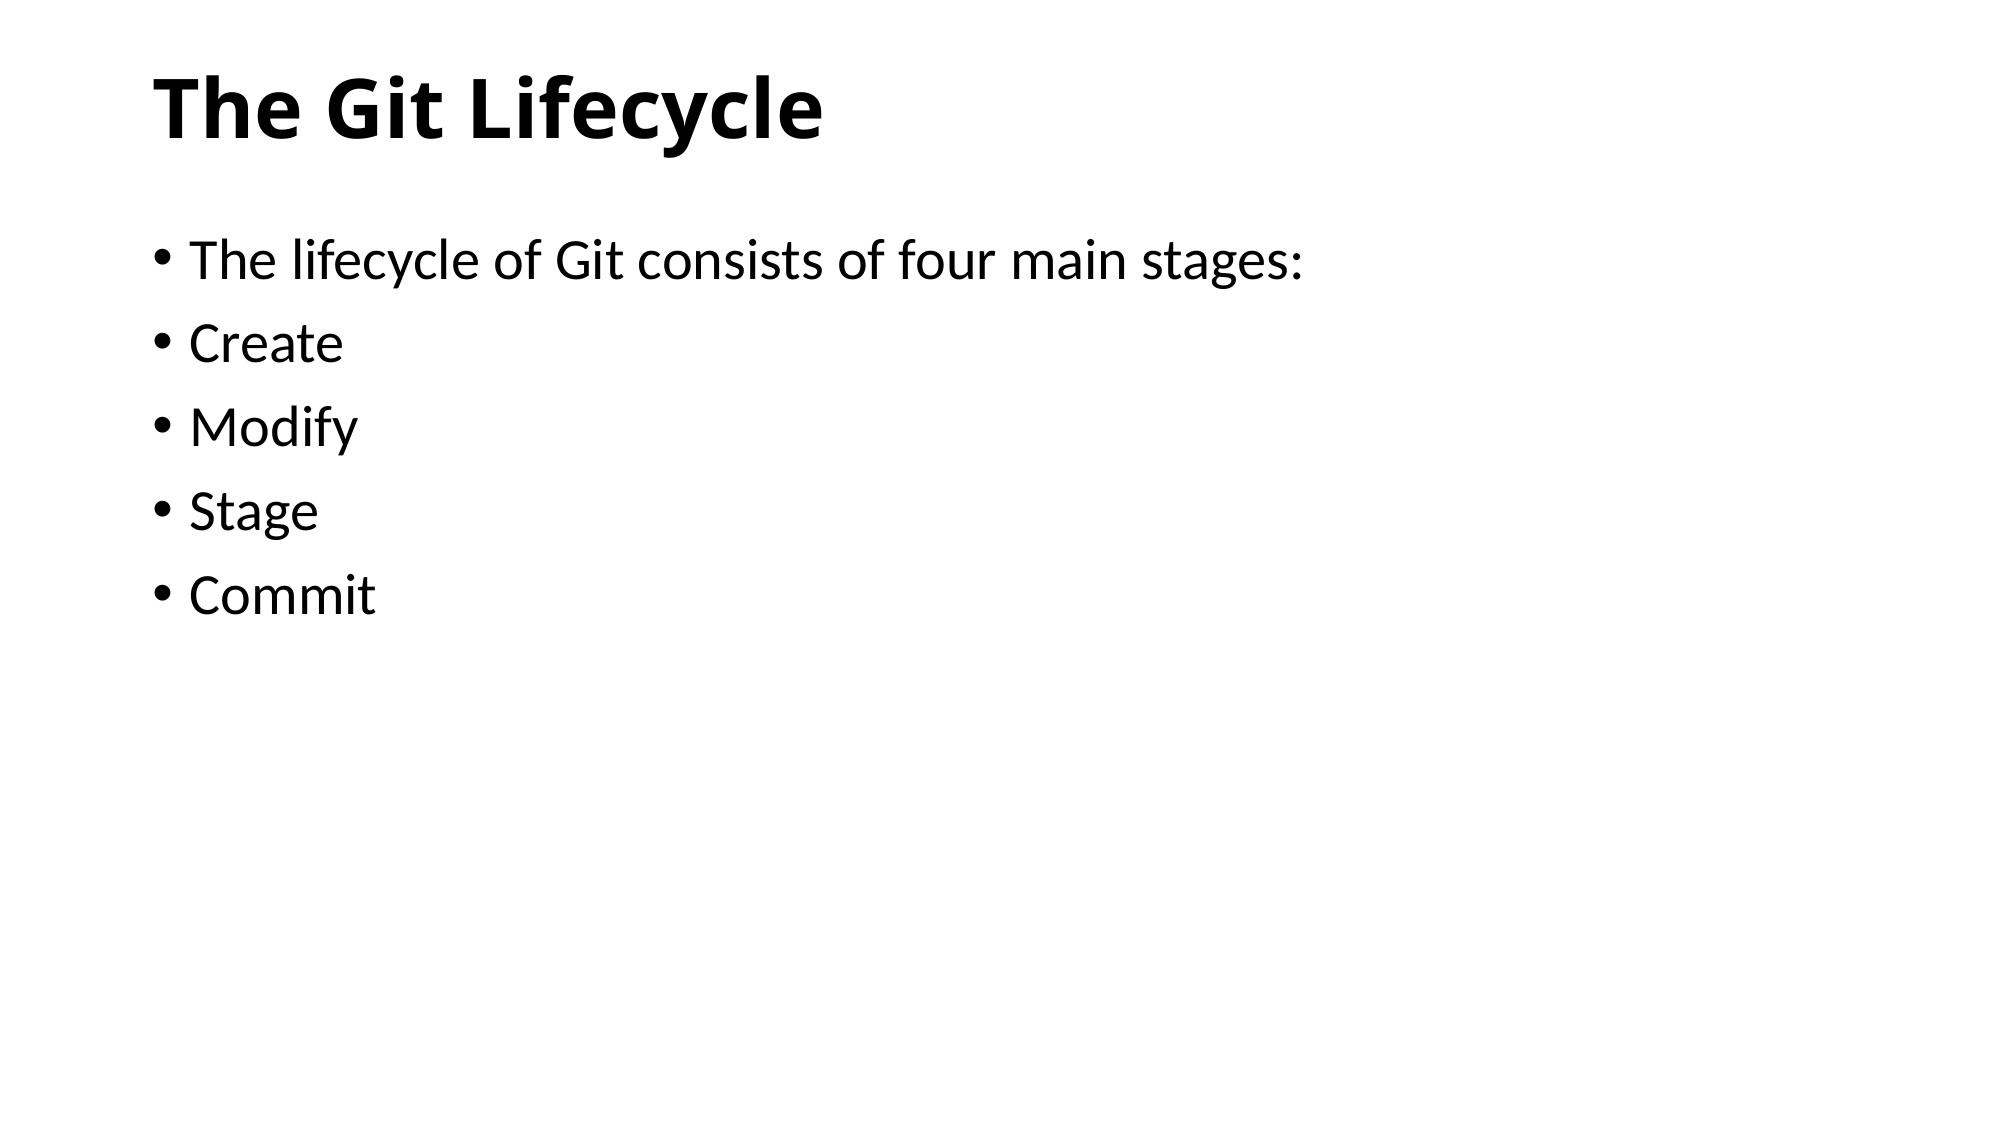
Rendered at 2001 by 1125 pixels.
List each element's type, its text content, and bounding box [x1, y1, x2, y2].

list The lifecycle of Git consists of four main stages: Create Modify Stage Commit [137, 221, 1863, 1014]
title The Git Lifecycle [137, 59, 1863, 165]
